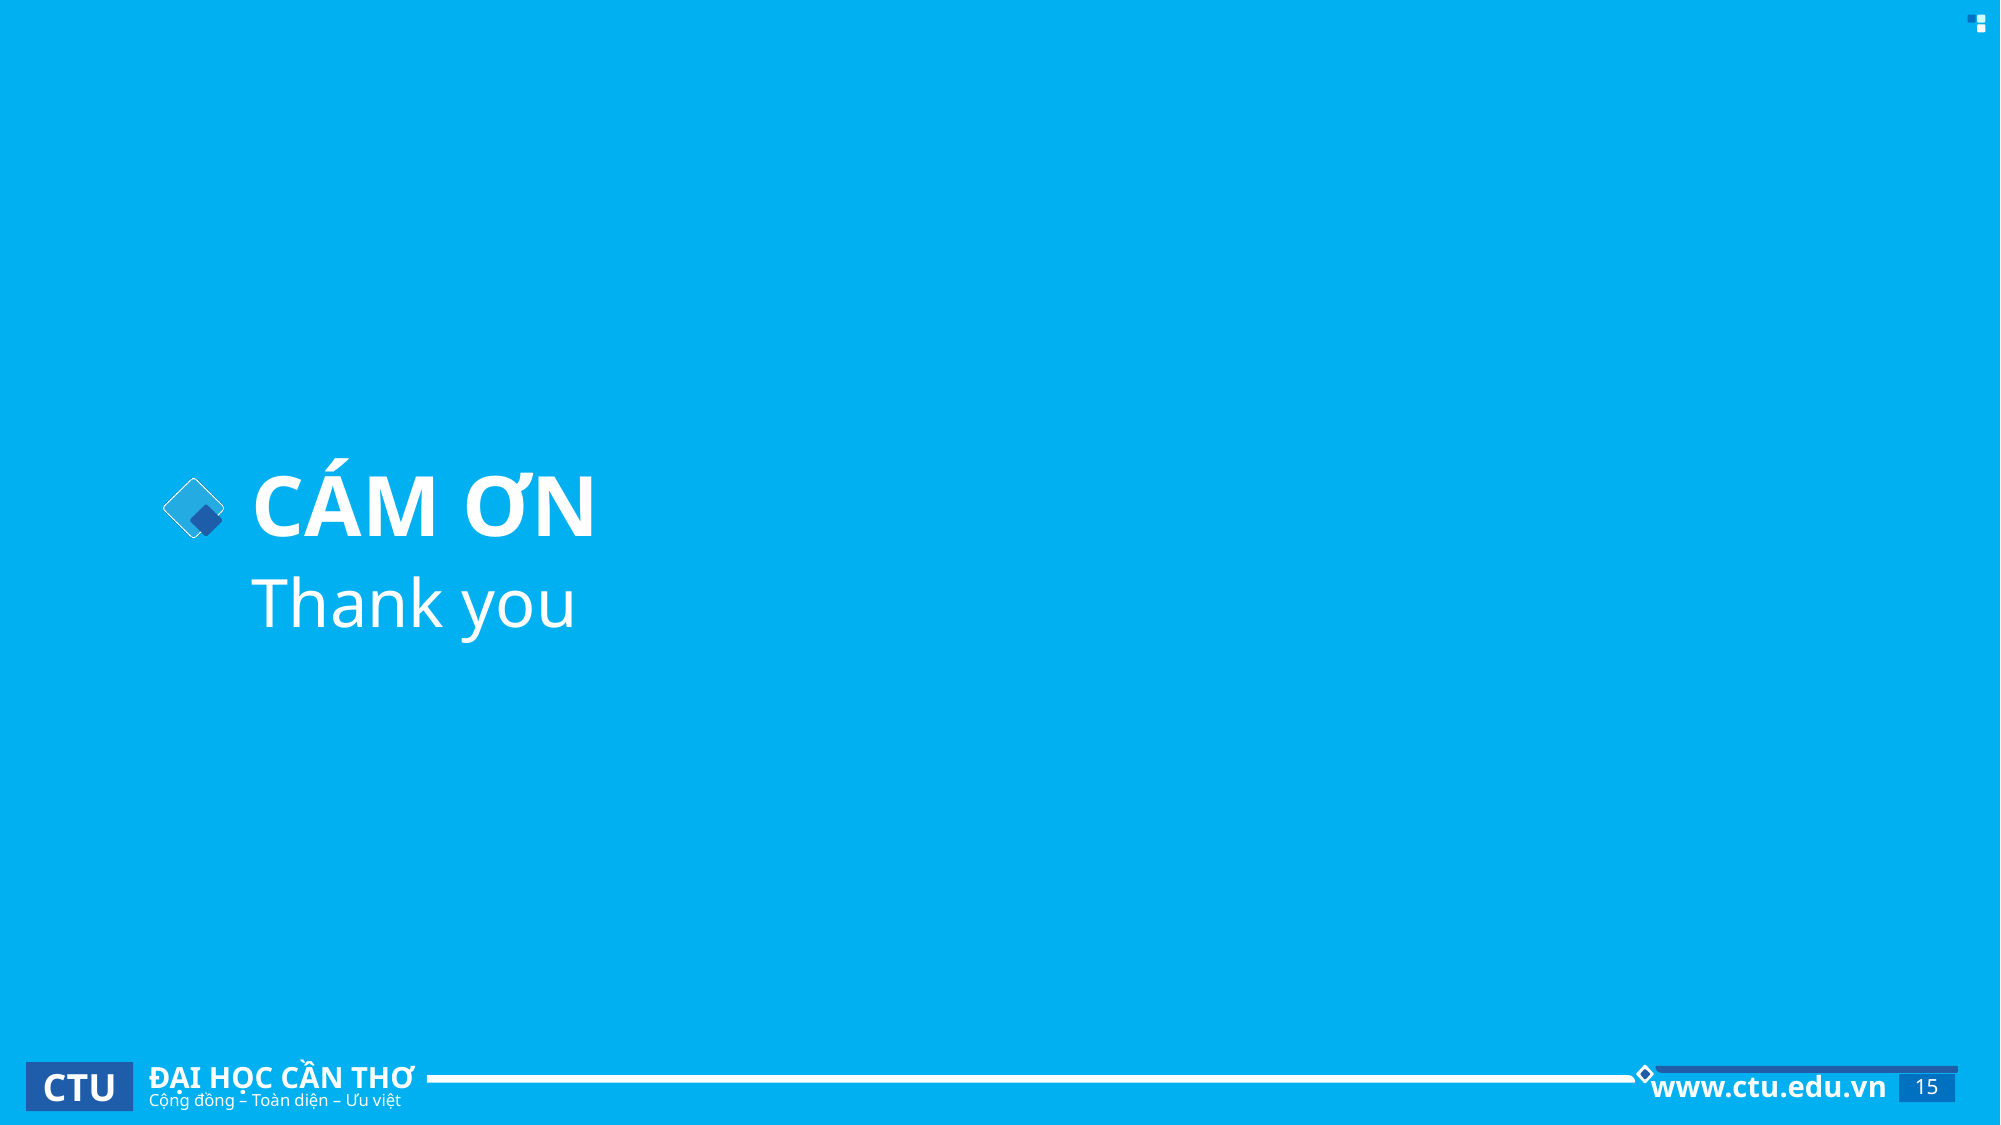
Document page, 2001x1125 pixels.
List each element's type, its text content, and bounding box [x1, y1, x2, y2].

picture [164, 479, 223, 537]
title CÁM ƠN [236, 290, 1883, 562]
subtitle Thank you [236, 562, 1883, 694]
